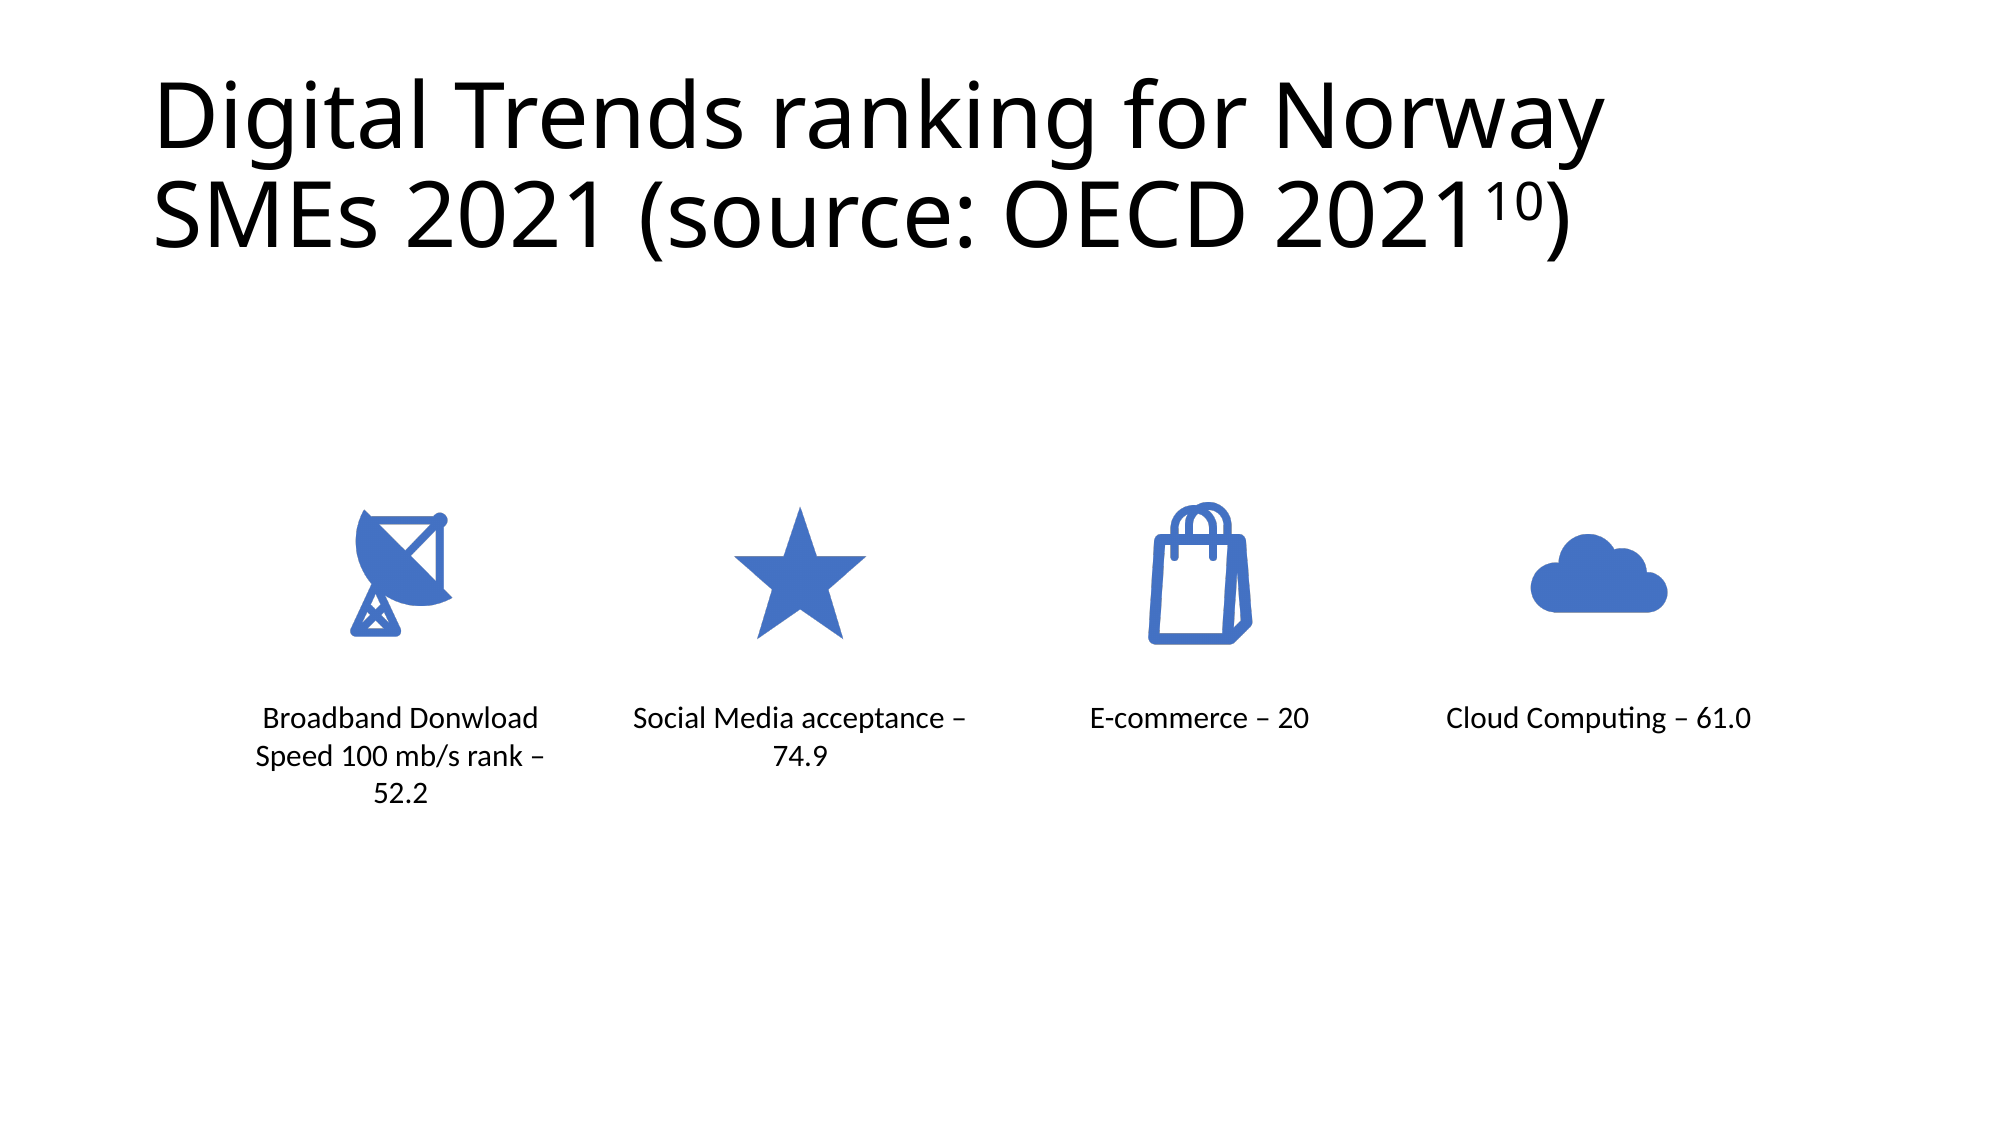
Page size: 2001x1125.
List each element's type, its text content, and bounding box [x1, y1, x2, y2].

title Digital Trends ranking for Norway SMEs 2021 (source: OECD 202110) [137, 59, 1863, 278]
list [137, 299, 1863, 1014]
